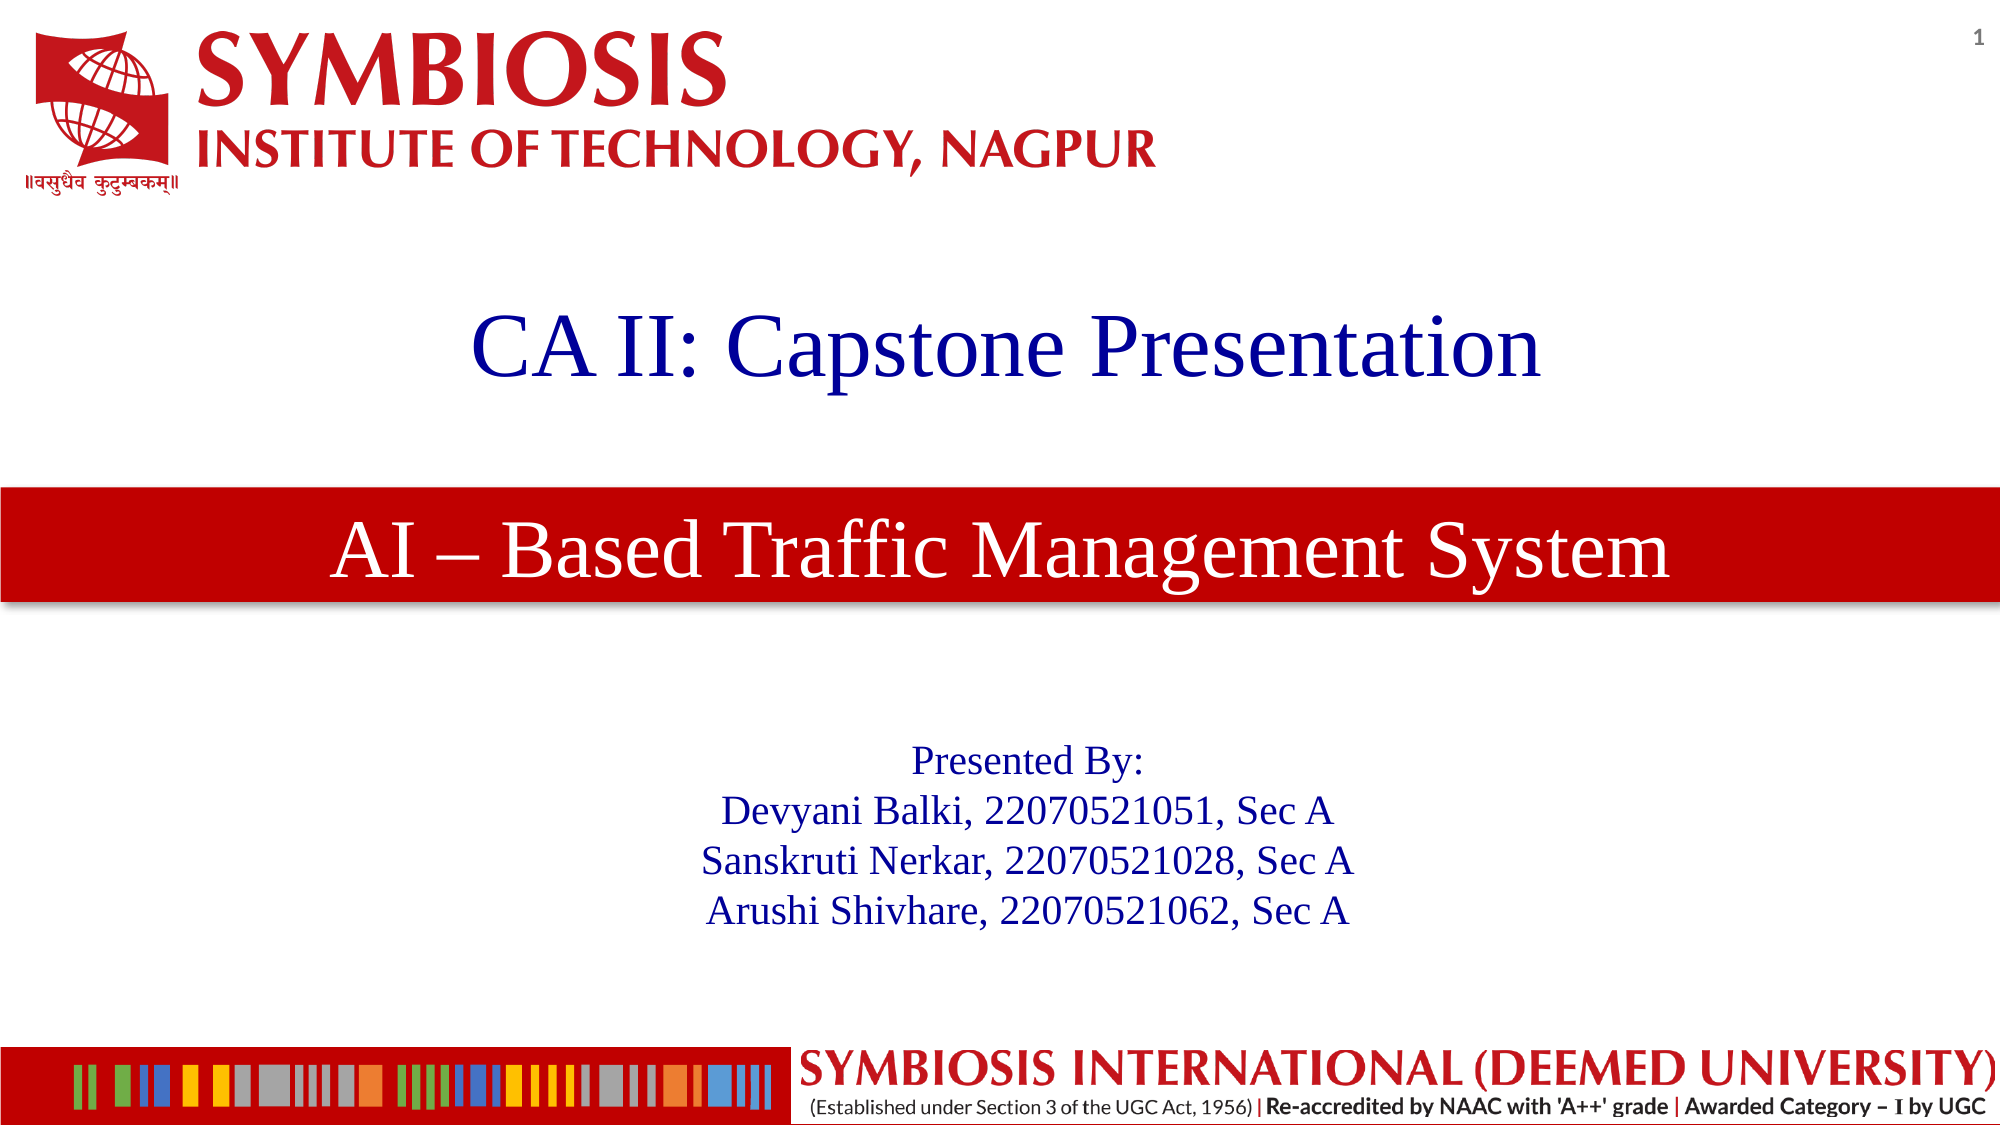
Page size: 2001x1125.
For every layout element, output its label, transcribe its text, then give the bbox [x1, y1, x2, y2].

text_box AI – Based Traffic Management System [0, 487, 2000, 602]
text_box CA II: Capstone Presentation [213, 277, 1803, 403]
picture [26, 31, 1156, 196]
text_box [0, 1047, 2000, 1125]
slide_number 1 [1550, 5, 2000, 66]
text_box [791, 1046, 2000, 1124]
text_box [73, 1064, 771, 1110]
text_box Presented By: Devyani Balki, 22070521051, Sec A Sanskruti Nerkar, 22070521028, Sec A Arushi Shivhare, 22070521062, Sec A [504, 725, 1553, 941]
